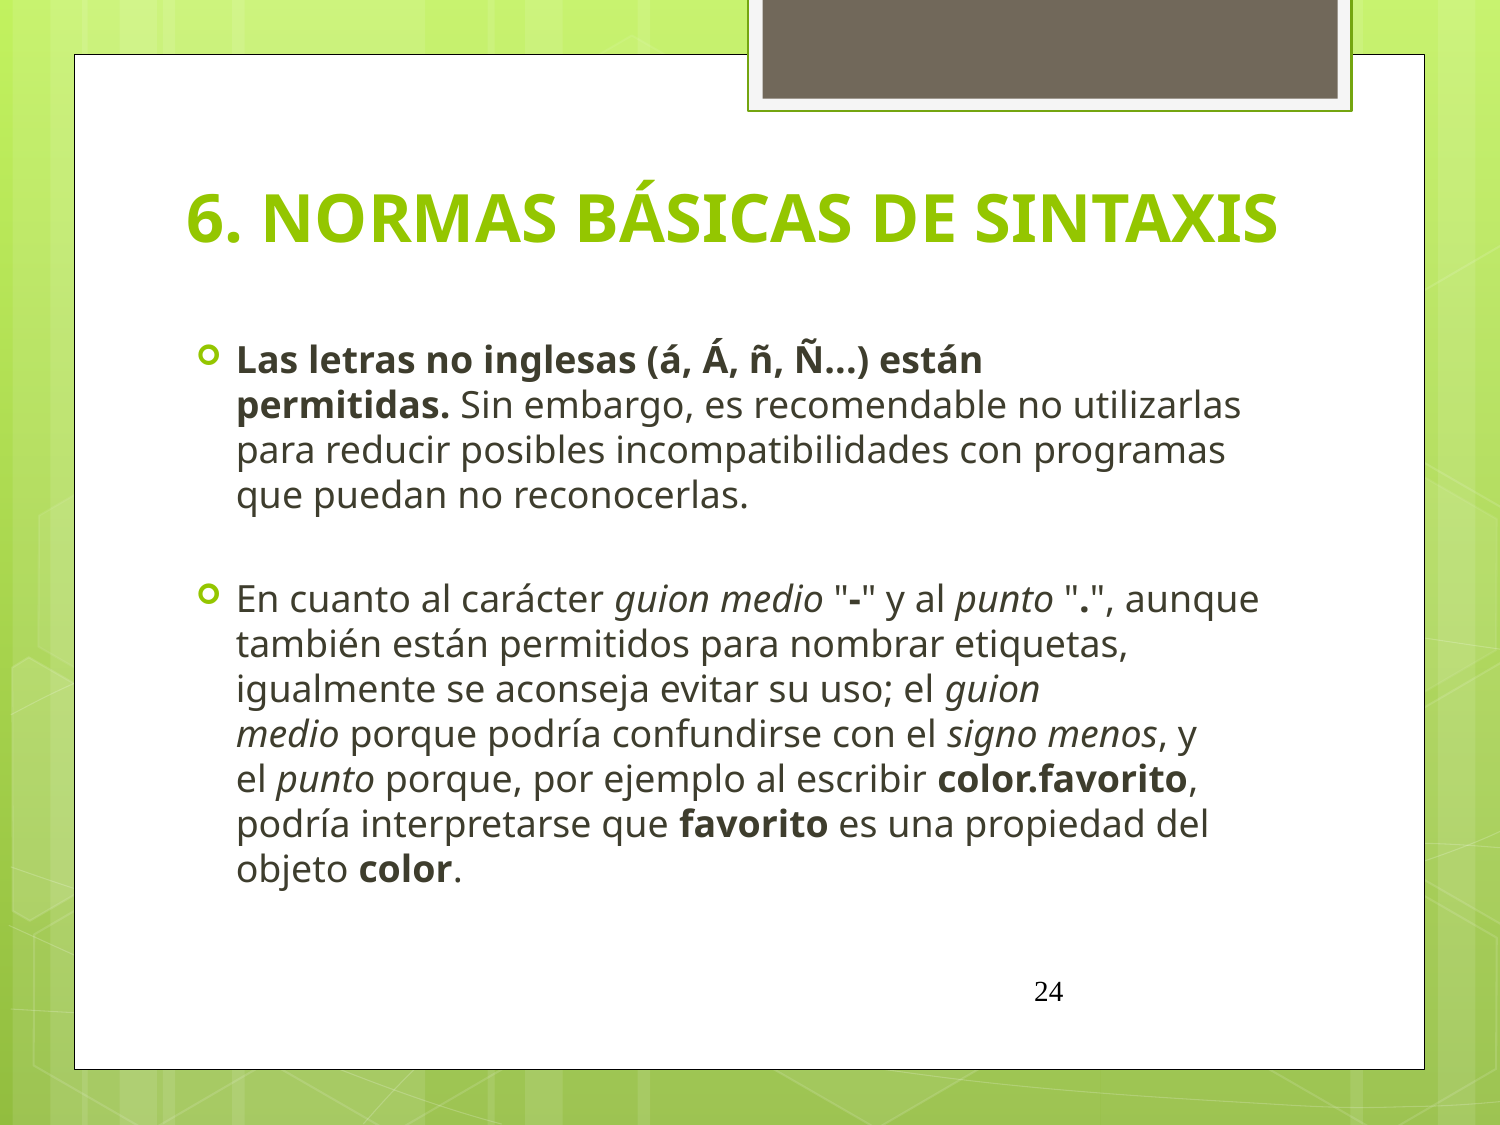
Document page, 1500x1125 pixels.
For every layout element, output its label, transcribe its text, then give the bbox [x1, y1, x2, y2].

title 6. NORMAS BÁSICAS DE SINTAXIS [171, 168, 1365, 291]
list Las letras no inglesas (á, Á, ñ, Ñ...) están permitidas. Sin embargo, es recomendable no utilizarlas para reducir posibles incompatibilidades con programas que puedan no reconocerlas. En cuanto al carácter guion medio "-" y al punto ".", aunque también están permitidos para nombrar etiquetas, igualmente se aconseja evitar su uso; el guion medio porque podría confundirse con el signo menos, y el punto porque, por ejemplo al escribir color.favorito, podría interpretarse que favorito es una propiedad del objeto color. [171, 328, 1283, 904]
footer 24 [761, 960, 1336, 1020]
